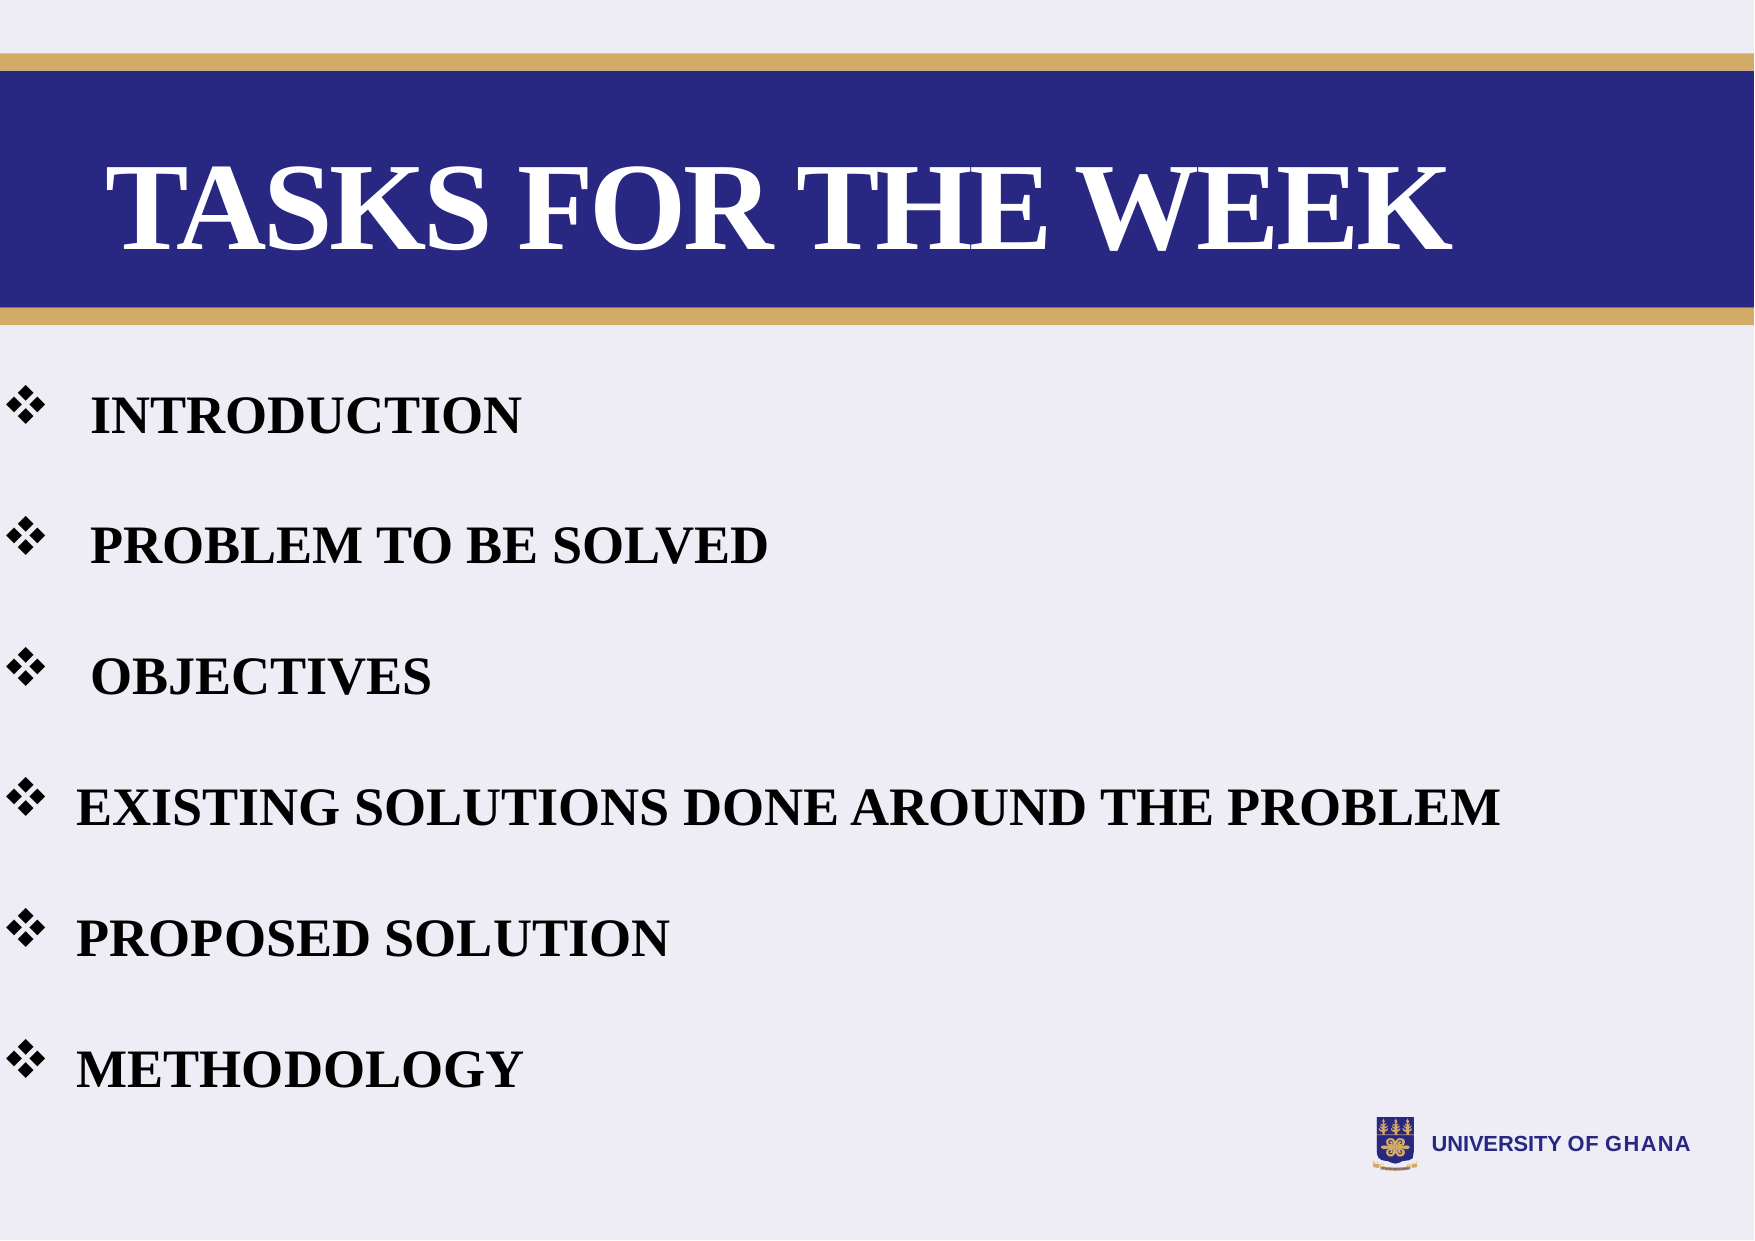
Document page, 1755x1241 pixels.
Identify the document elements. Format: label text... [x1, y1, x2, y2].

title TASKS FOR THE WEEK [103, 122, 1503, 310]
text_box [1372, 1117, 1418, 1171]
footer UNIVERSITY OF GHANA [1429, 1131, 1698, 1241]
text_box INTRODUCTION PROBLEM TO BE SOLVED OBJECTIVES EXISTING SOLUTIONS DONE AROUND THE PROBLEM PROPOSED SOLUTION METHODOLOGY [0, 310, 1755, 1099]
